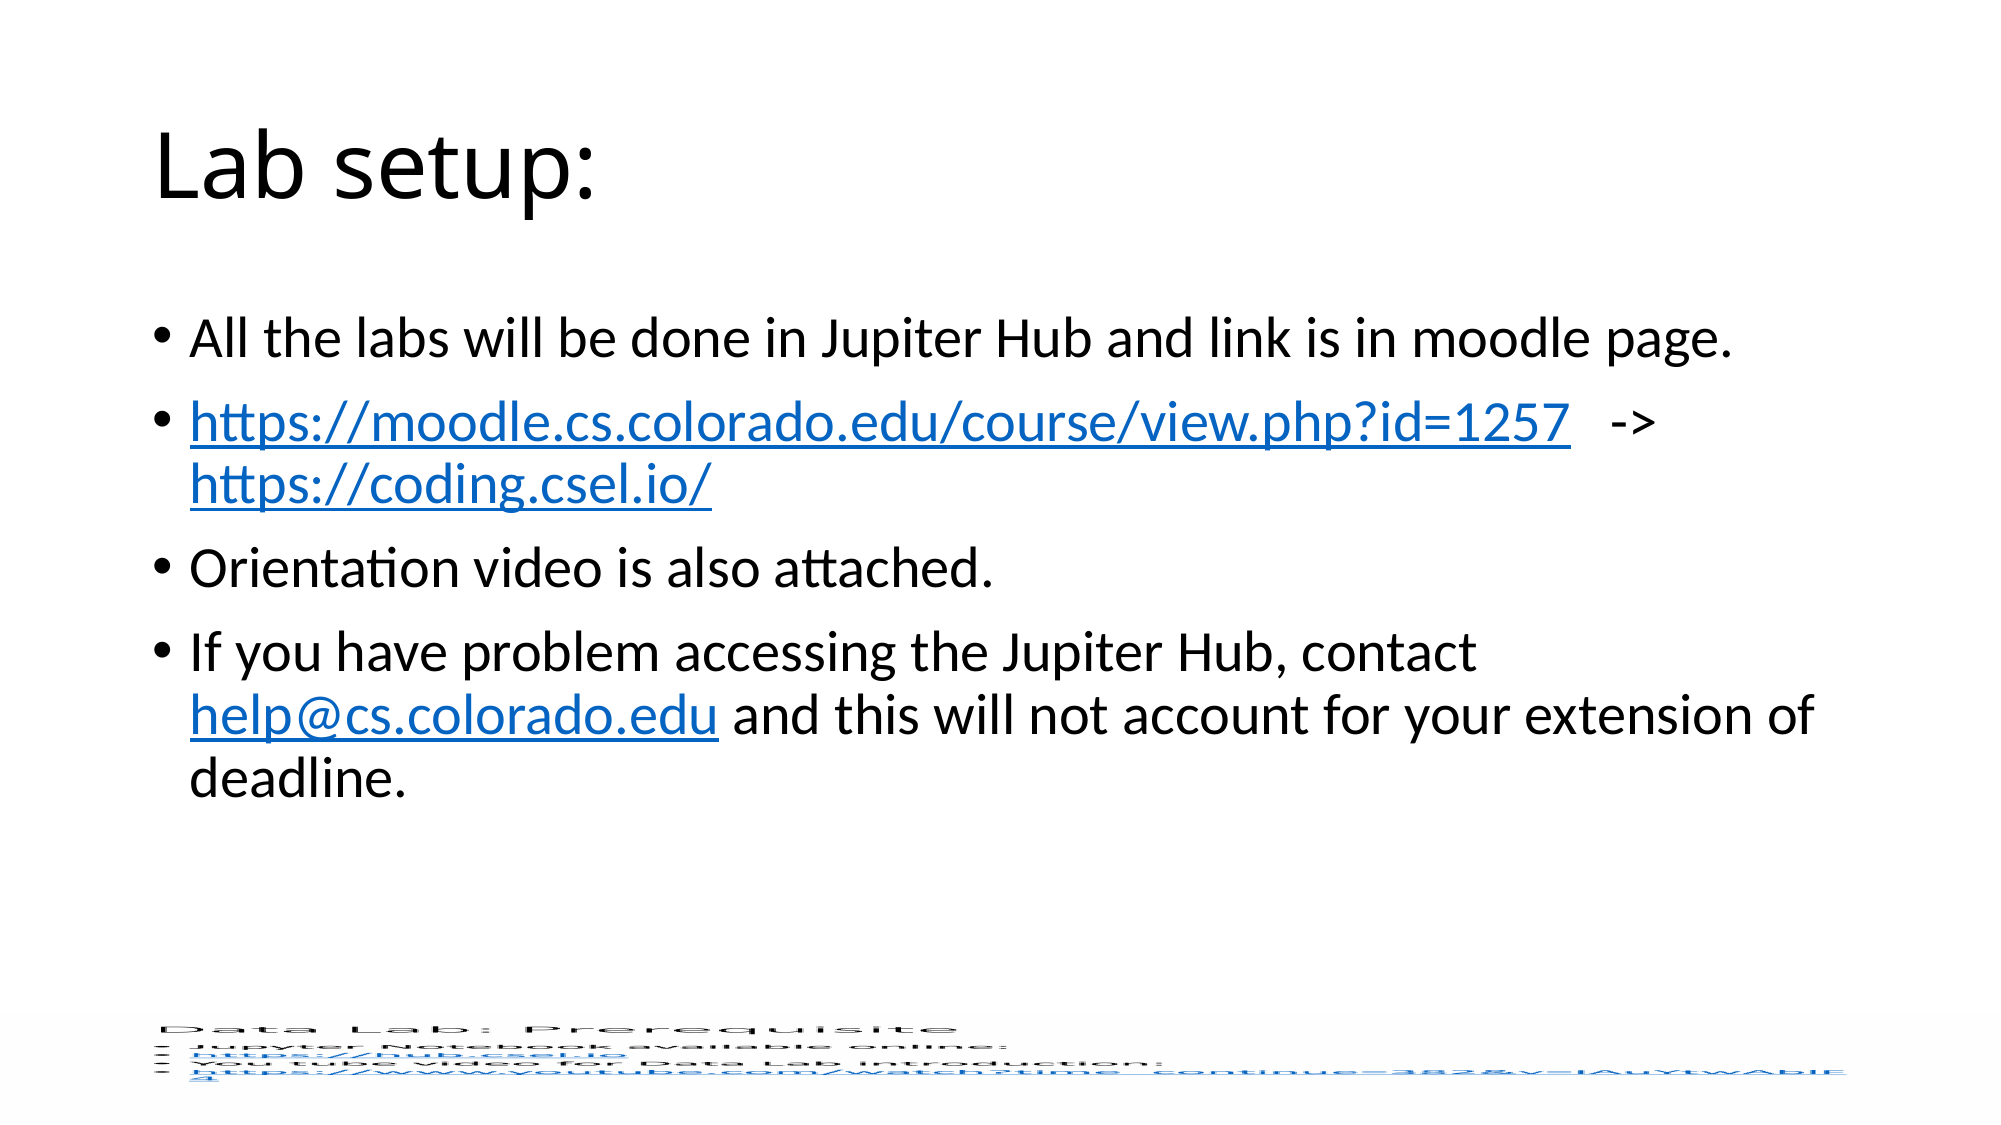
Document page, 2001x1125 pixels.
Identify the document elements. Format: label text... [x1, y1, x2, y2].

list All the labs will be done in Jupiter Hub and link is in moodle page. https://moodle.cs.colorado.edu/course/view.php?id=1257 -> https://coding.csel.io/ Orientation video is also attached. If you have problem accessing the Jupiter Hub, contact help@cs.colorado.edu and this will not account for your extension of deadline. [137, 299, 1863, 1013]
picture [0, 1013, 2000, 1125]
title Lab setup: [137, 59, 1863, 278]
